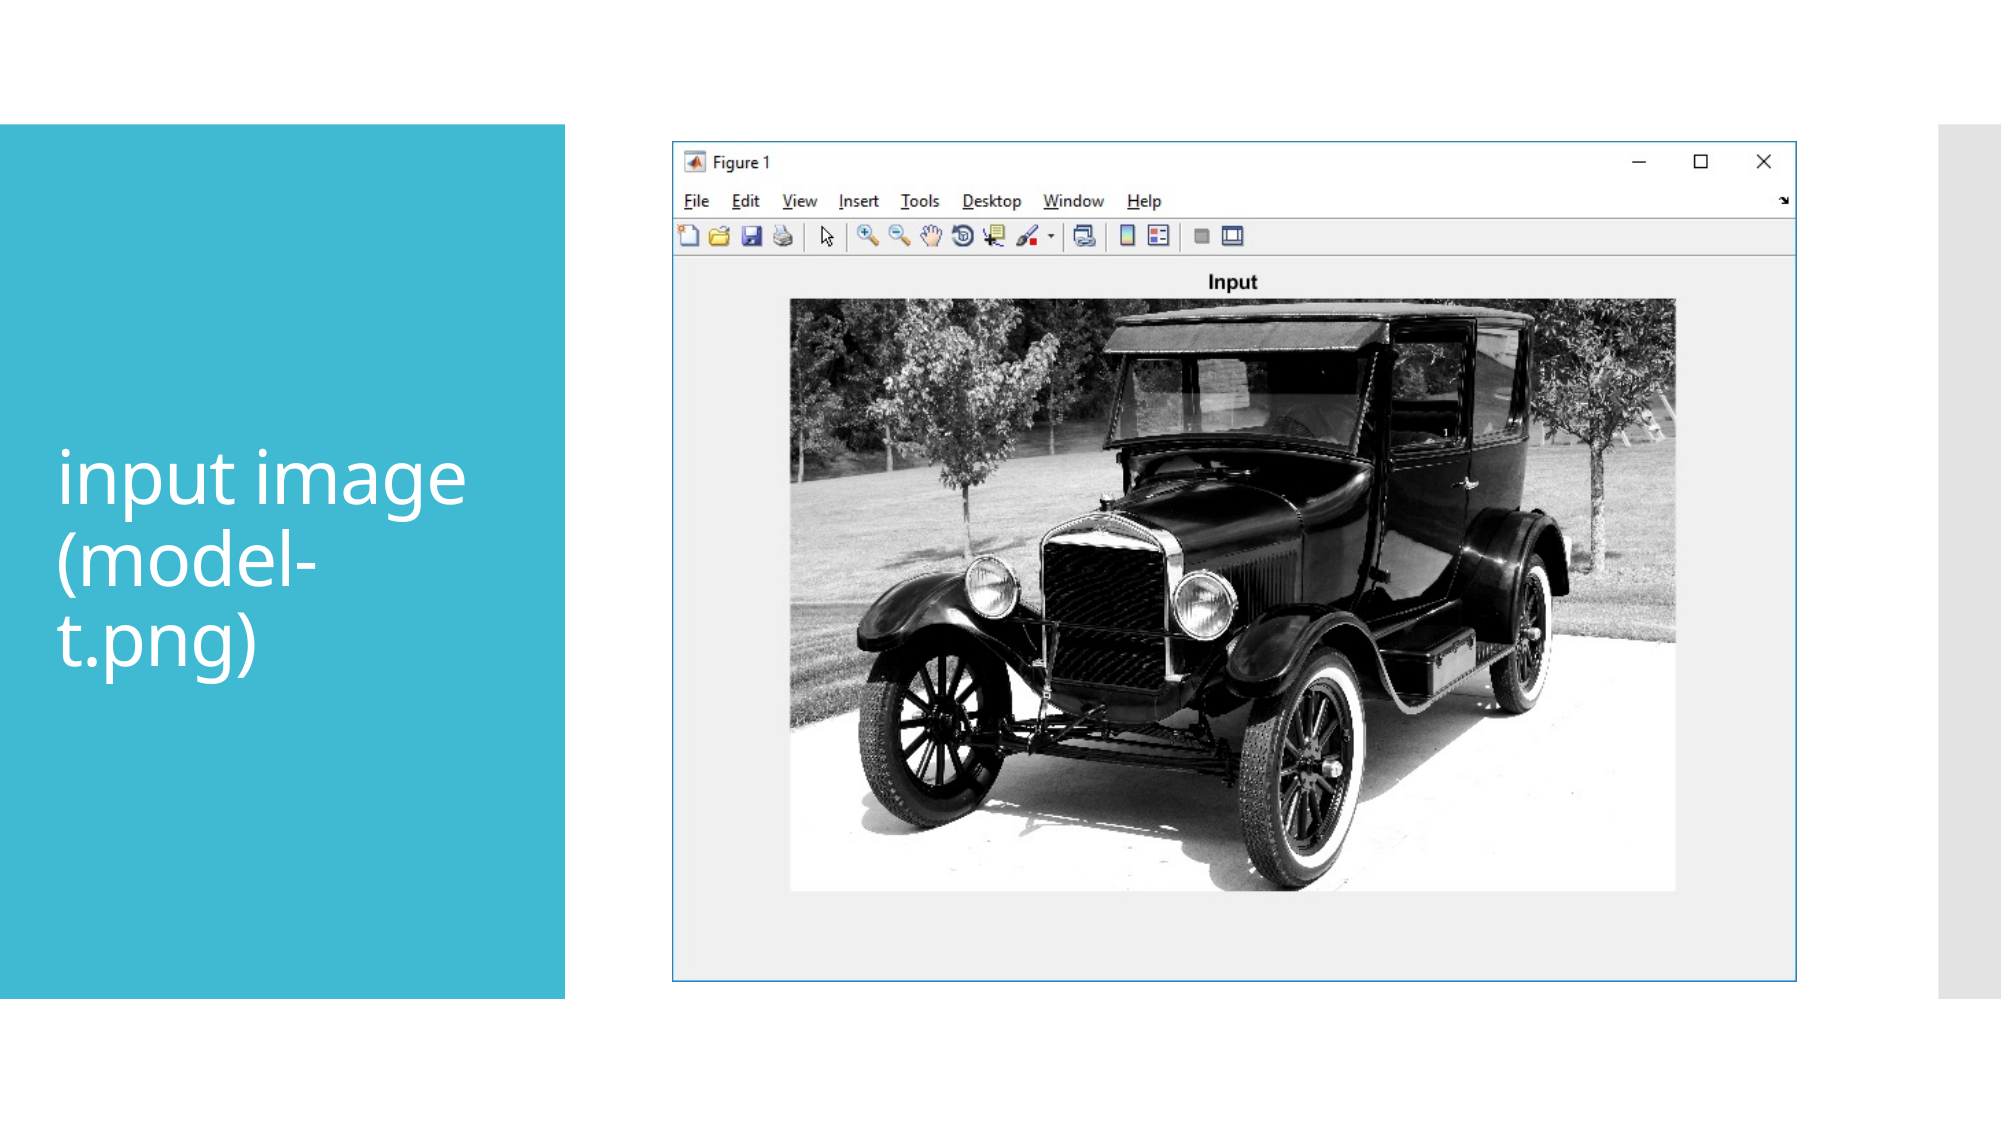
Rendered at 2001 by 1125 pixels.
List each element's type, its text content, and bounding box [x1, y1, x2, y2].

title input image (model-t.png) [41, 184, 525, 940]
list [672, 141, 1797, 982]
